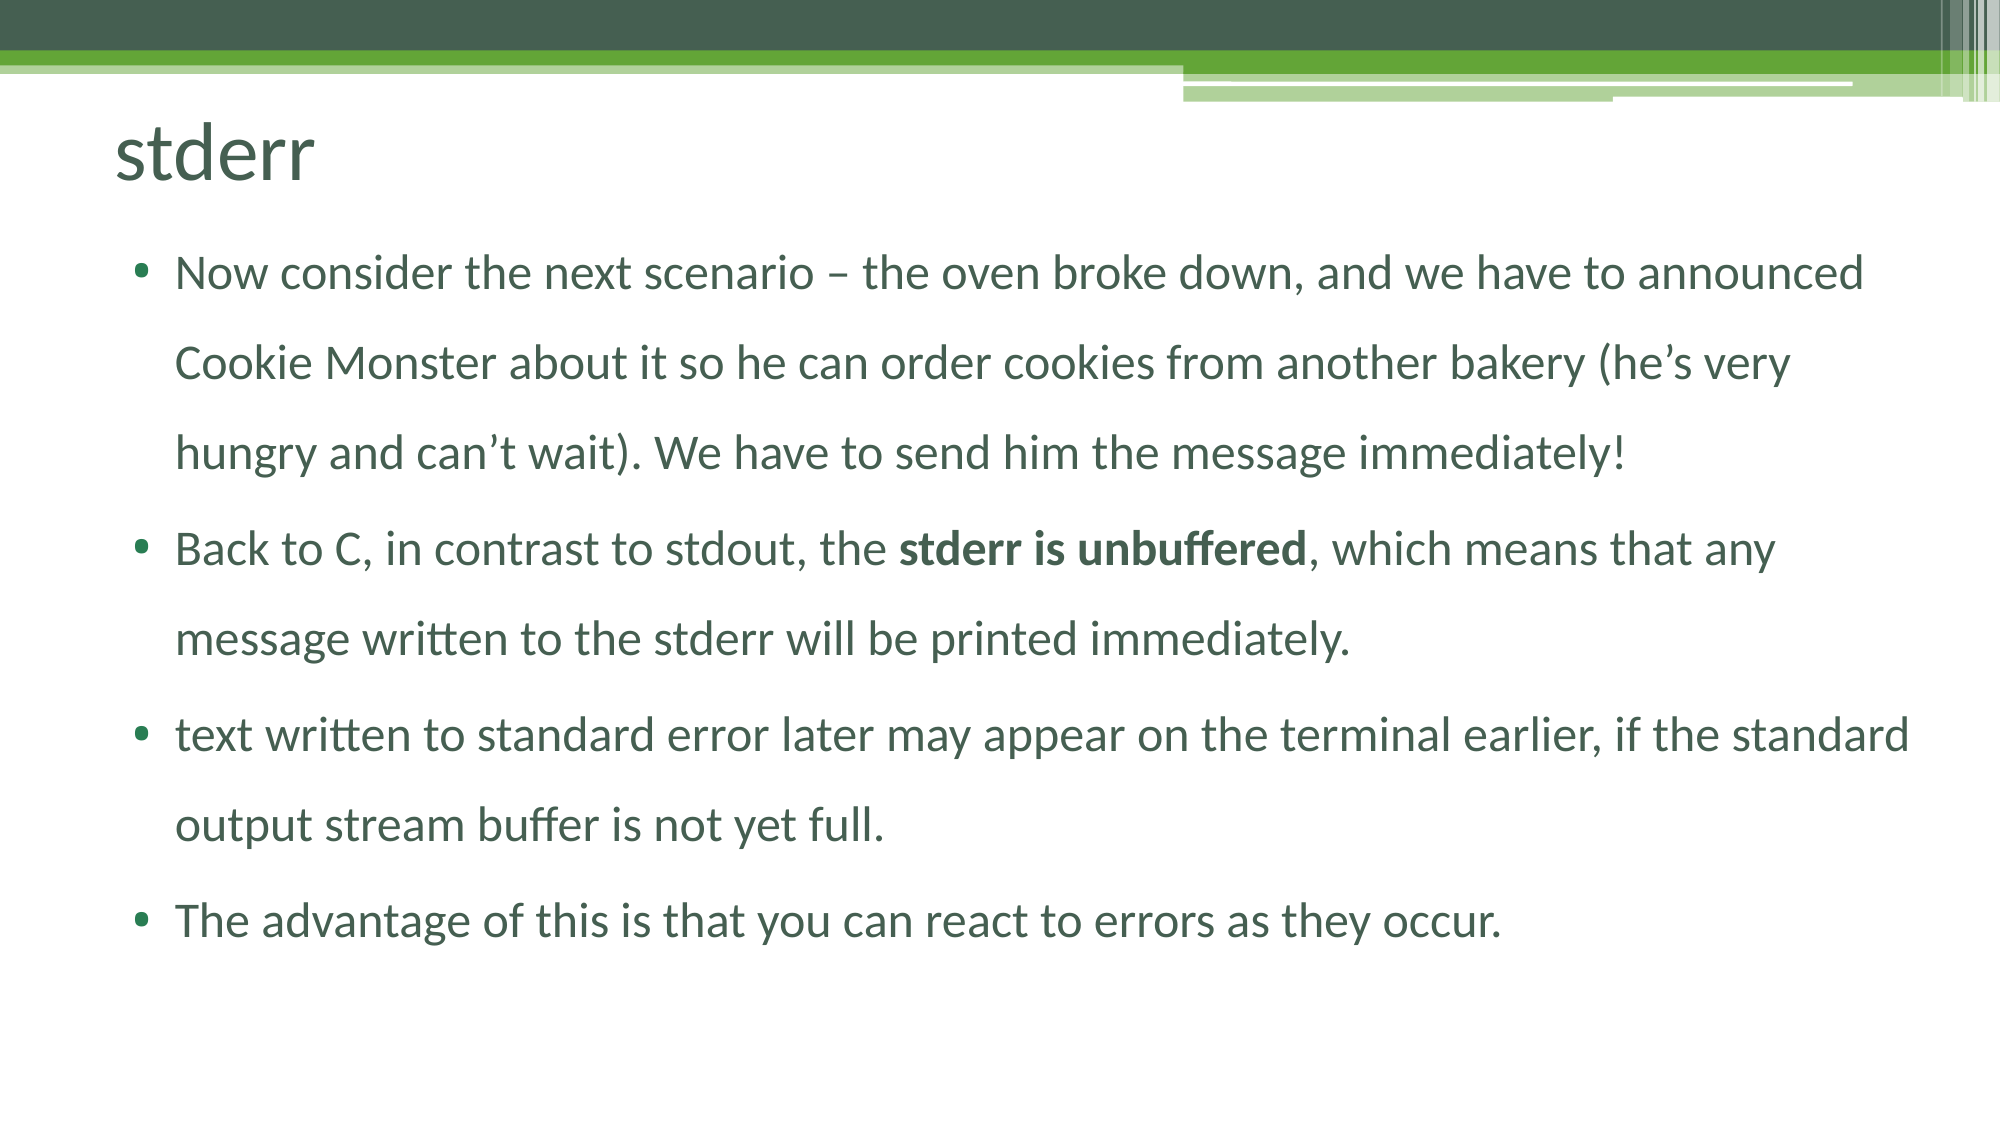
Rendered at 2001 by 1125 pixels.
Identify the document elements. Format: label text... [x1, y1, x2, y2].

title stderr [99, 59, 1900, 201]
list Now consider the next scenario – the oven broke down, and we have to announced Cookie Monster about it so he can order cookies from another bakery (he’s very hungry and can’t wait). We have to send him the message immediately! Back to C, in contrast to stdout, the stderr is unbuffered, which means that any message written to the stderr will be printed immediately. text written to standard error later may appear on the terminal earlier, if the standard output stream buffer is not yet full. The advantage of this is that you can react to errors as they occur. [99, 201, 1929, 1105]
